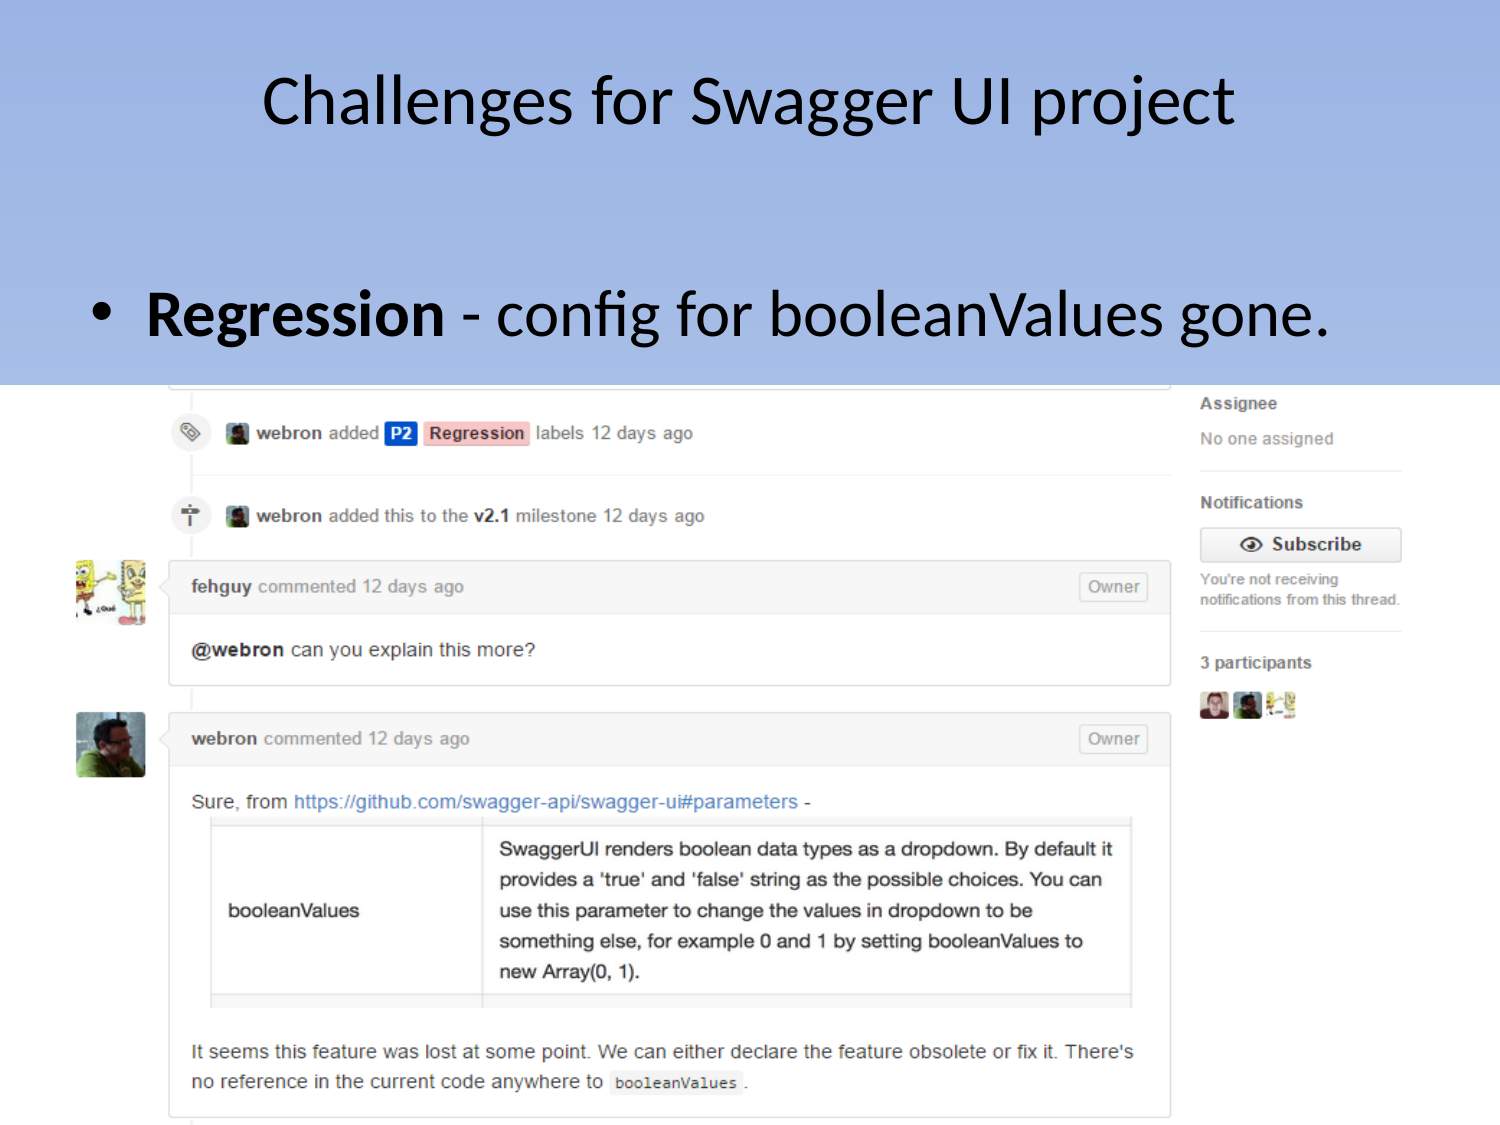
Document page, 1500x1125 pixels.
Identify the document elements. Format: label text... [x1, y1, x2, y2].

list Regression - config for booleanValues gone. [75, 262, 1425, 383]
title Challenges for Swagger UI project [75, 45, 1425, 233]
picture [0, 385, 1500, 1125]
